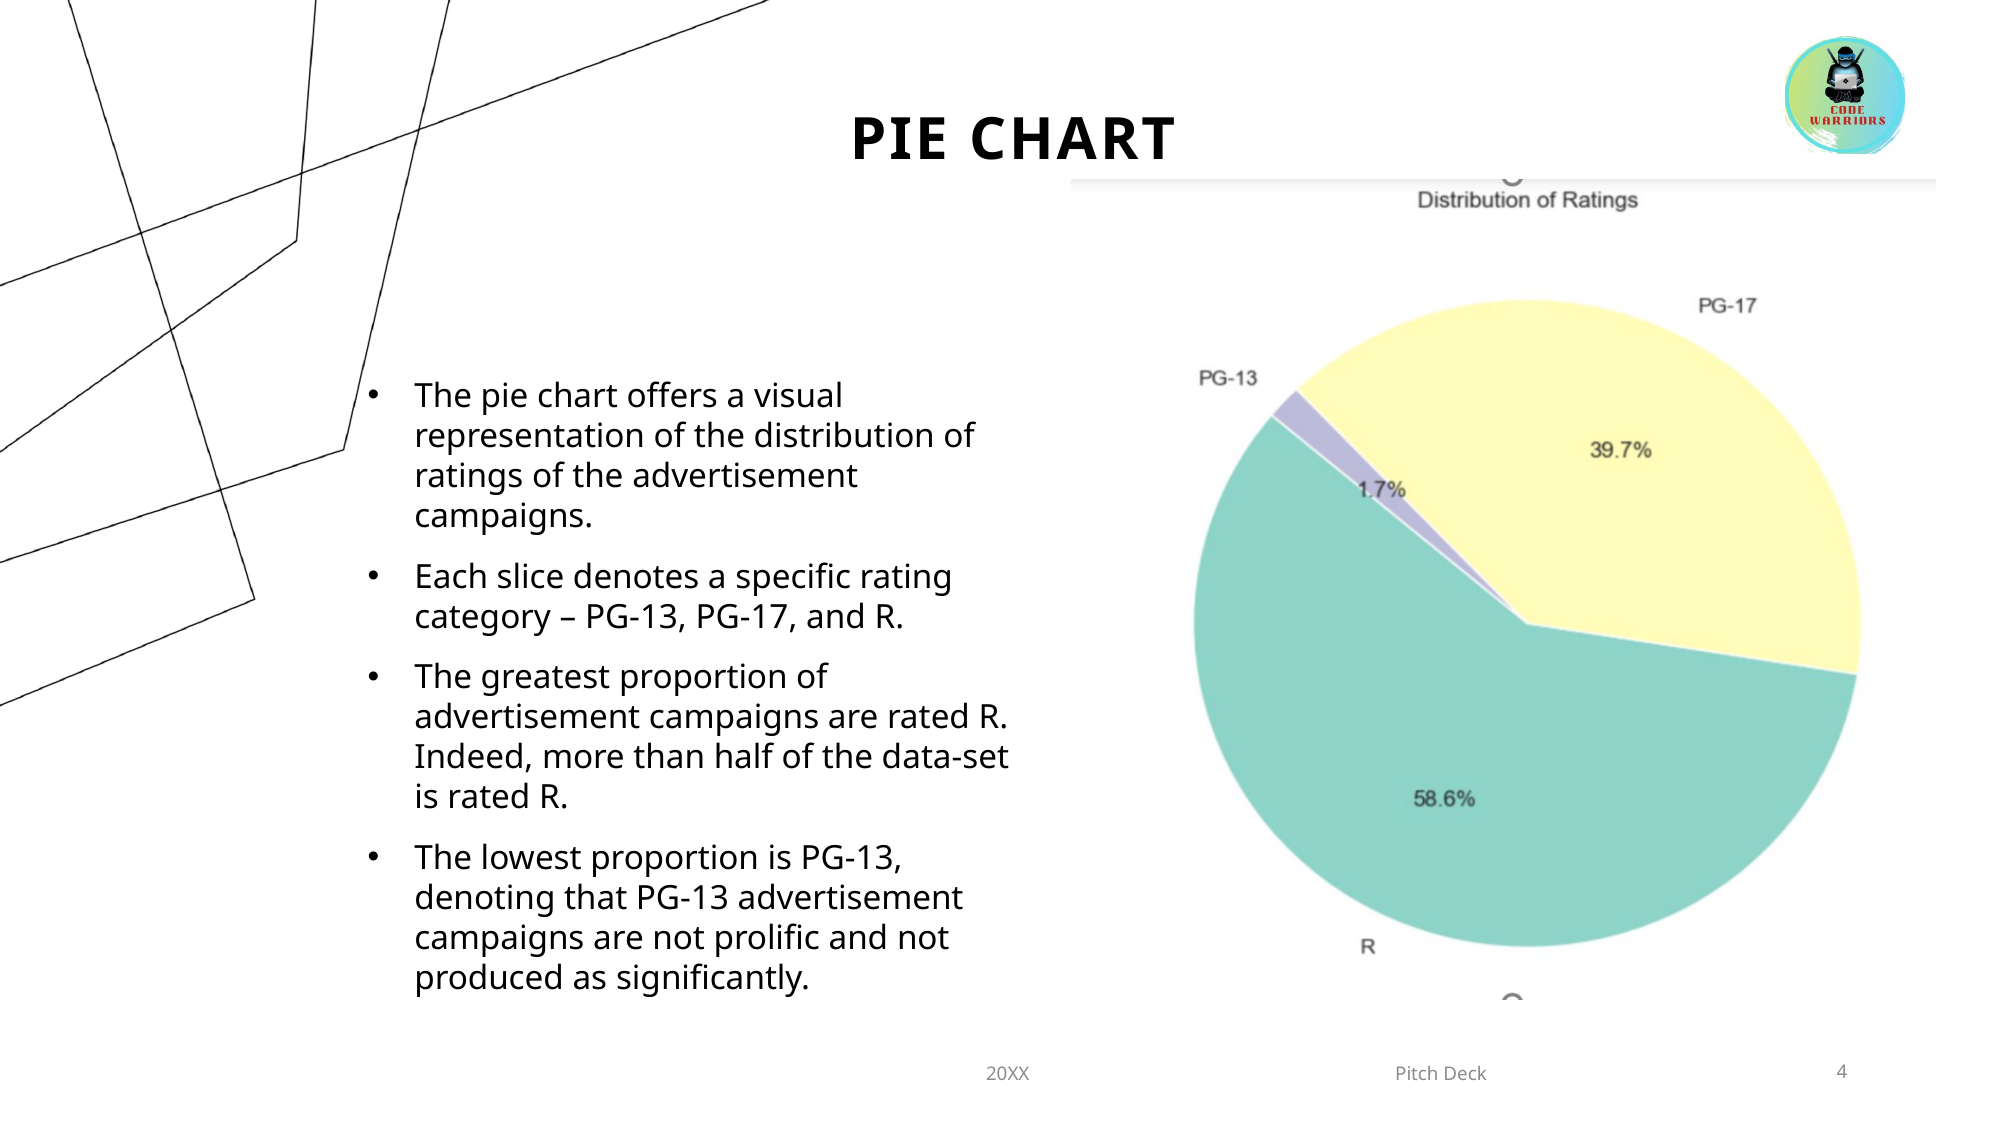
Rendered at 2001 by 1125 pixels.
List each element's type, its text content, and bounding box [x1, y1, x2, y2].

footer Pitch Deck [1174, 1042, 1707, 1103]
slide_number 5 [1755, 1042, 1863, 1103]
title PIE CHART [834, 0, 1350, 180]
picture [1785, 36, 1906, 154]
slide_number 20XX [971, 1042, 1127, 1103]
picture [1071, 179, 1936, 1000]
list The pie chart offers a visual representation of the distribution of ratings of the advertisement campaigns. Each slice denotes a specific rating category – PG-13, PG-17, and R. The greatest proportion of advertisement campaigns are rated R. Indeed, more than half of the data-set is rated R. The lowest proportion is PG-13, denoting that PG-13 advertisement campaigns are not prolific and not produced as significantly. [352, 367, 1028, 1000]
picture [0, 0, 803, 720]
